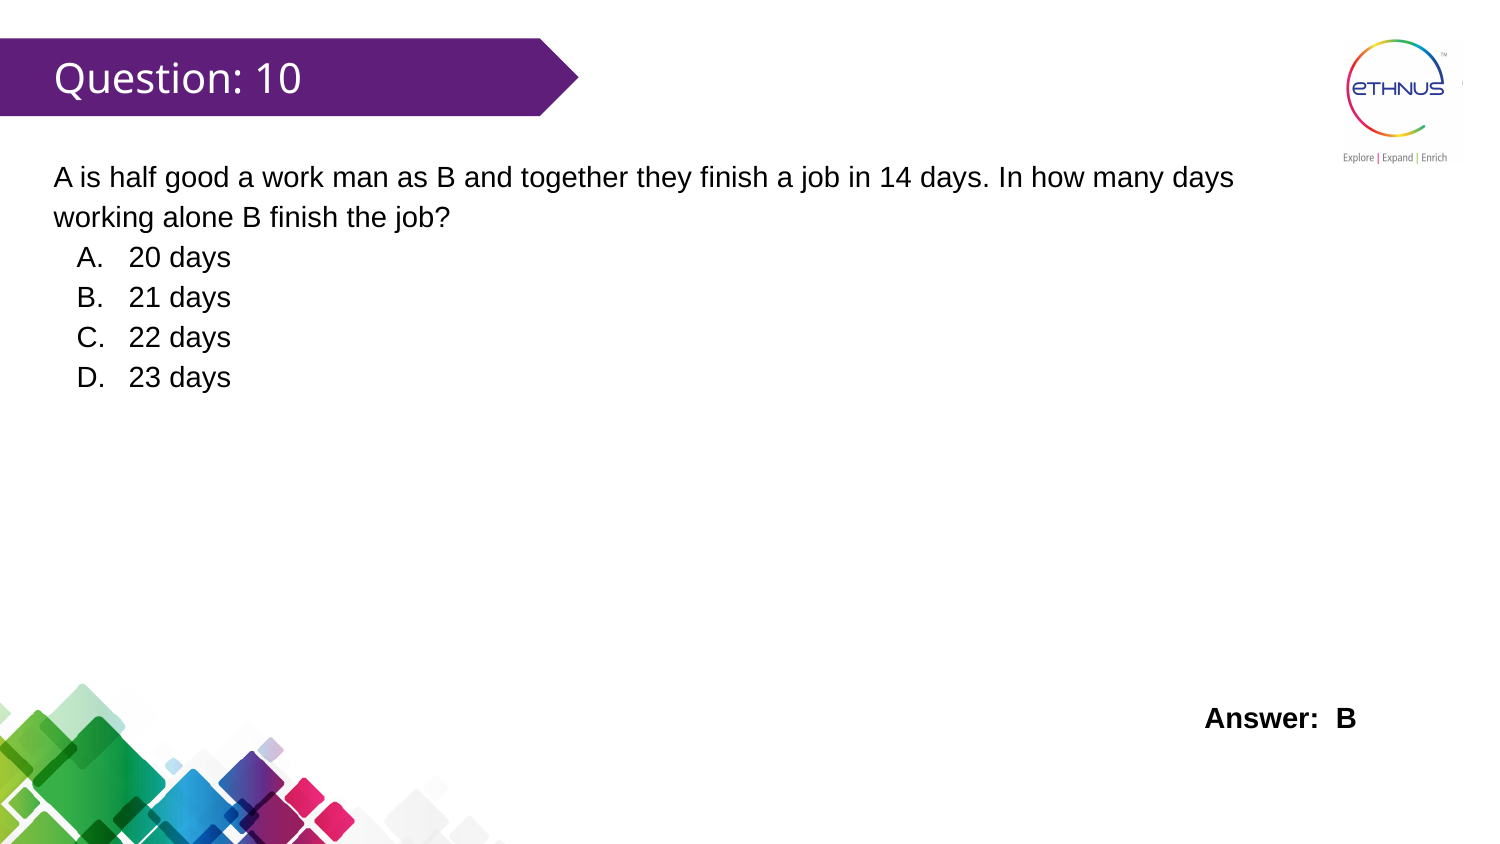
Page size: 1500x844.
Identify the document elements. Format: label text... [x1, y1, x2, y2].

text_box Question: 10 [53, 38, 518, 117]
text_box Answer: B [1189, 684, 1446, 763]
picture [0, 668, 732, 844]
text_box A is half good a work man as B and together they finish a job in 14 days. In how many days working alone B finish the job? 20 days 21 days 22 days 23 days [53, 152, 1265, 669]
text_box [518, 38, 579, 117]
text_box [0, 38, 53, 117]
picture [1343, 38, 1463, 165]
